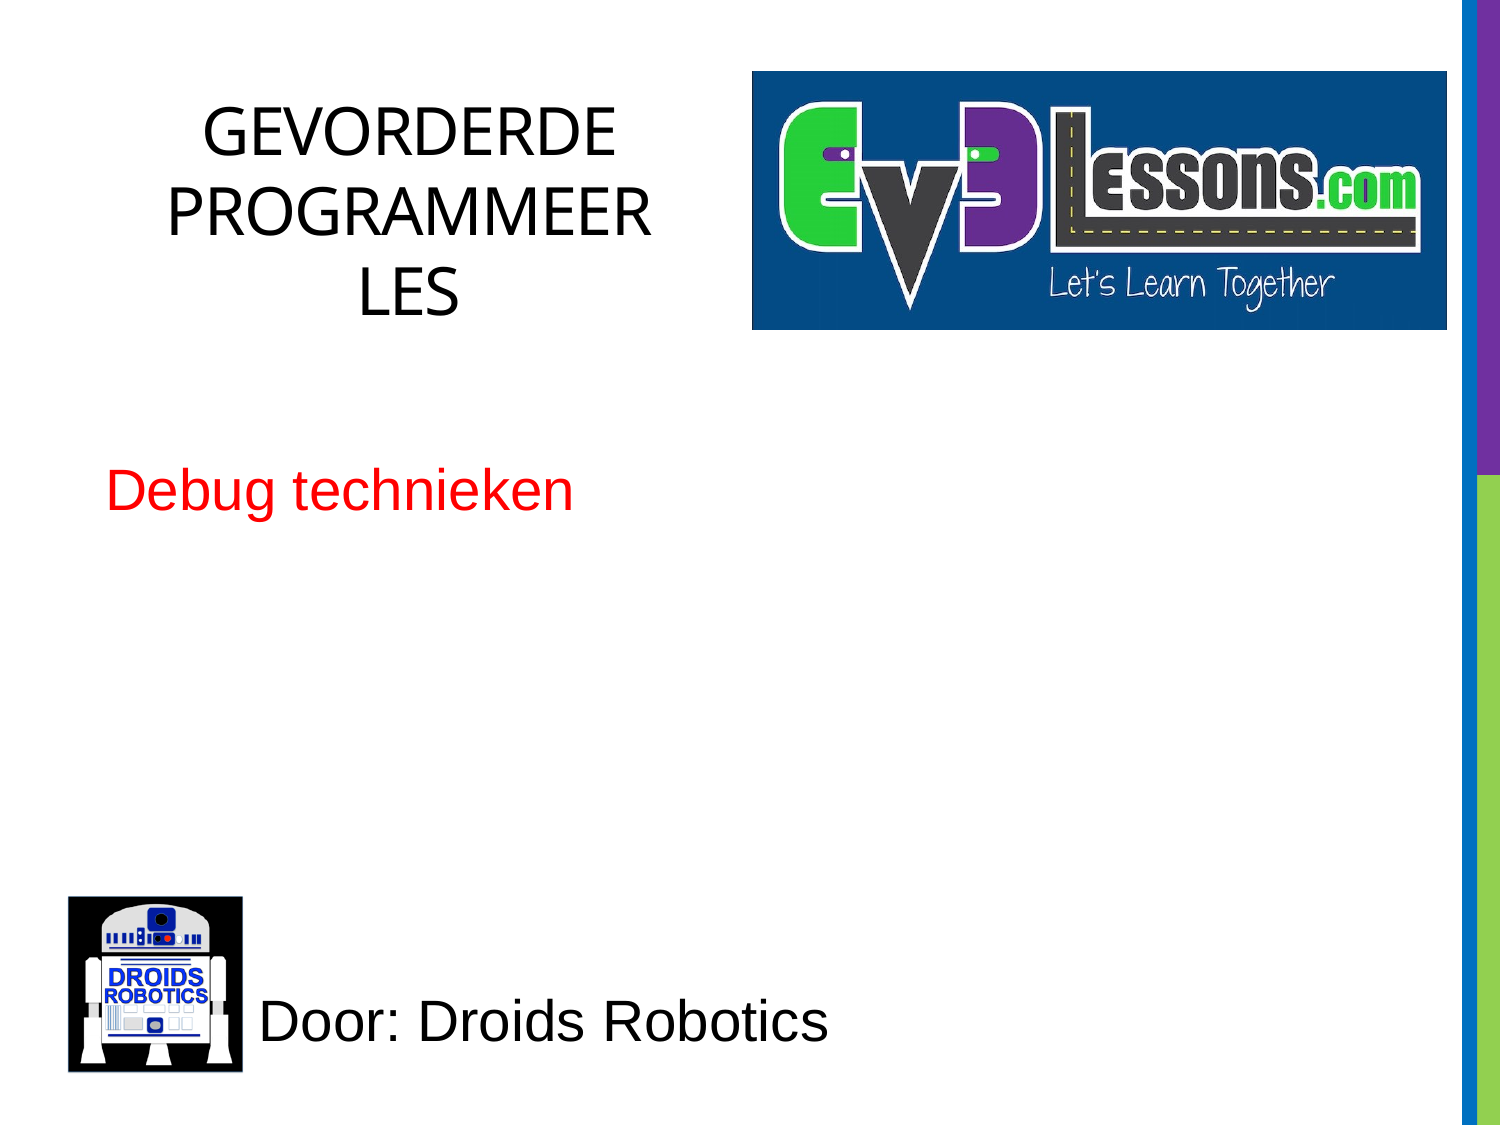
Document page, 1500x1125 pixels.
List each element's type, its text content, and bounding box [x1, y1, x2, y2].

picture [751, 70, 1447, 330]
picture [65, 894, 245, 1074]
text_box Door: Droids Robotics [254, 976, 1024, 1061]
text_box Debug technieken [90, 444, 1434, 600]
title Gevorderde programmeer Les [66, 51, 753, 367]
